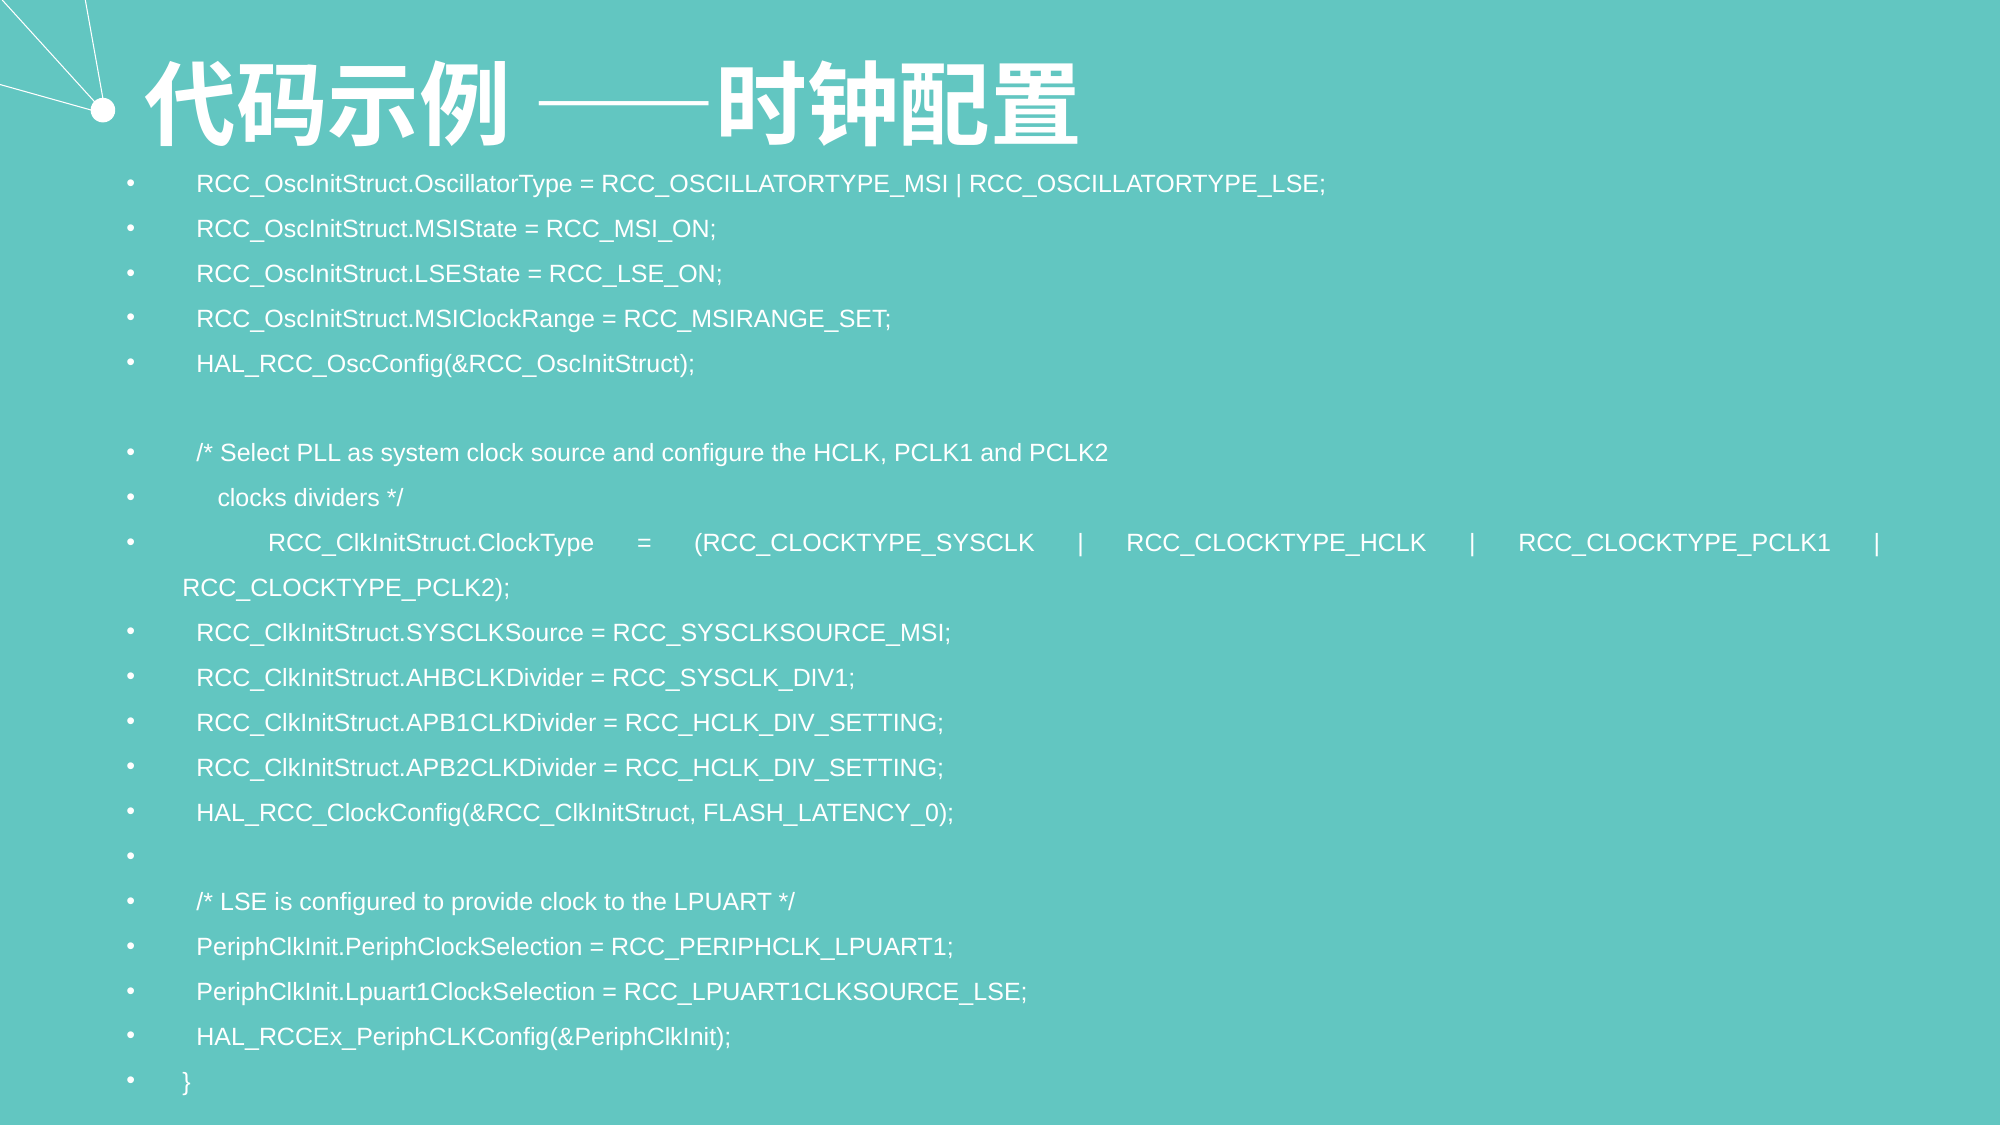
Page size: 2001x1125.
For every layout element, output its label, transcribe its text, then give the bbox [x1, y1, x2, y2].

title 代码示例 ——时钟配置 [129, 0, 1855, 95]
list RCC_OscInitStruct.OscillatorType = RCC_OSCILLATORTYPE_MSI | RCC_OSCILLATORTYPE_LSE; RCC_OscInitStruct.MSIState = RCC_MSI_ON; RCC_OscInitStruct.LSEState = RCC_LSE_ON; RCC_OscInitStruct.MSIClockRange = RCC_MSIRANGE_SET; HAL_RCC_OscConfig(&RCC_OscInitStruct); /* Select PLL as system clock source and configure the HCLK, PCLK1 and PCLK2 clocks dividers */ RCC_ClkInitStruct.ClockType = (RCC_CLOCKTYPE_SYSCLK | RCC_CLOCKTYPE_HCLK | RCC_CLOCKTYPE_PCLK1 | RCC_CLOCKTYPE_PCLK2); RCC_ClkInitStruct.SYSCLKSource = RCC_SYSCLKSOURCE_MSI; RCC_ClkInitStruct.AHBCLKDivider = RCC_SYSCLK_DIV1; RCC_ClkInitStruct.APB1CLKDivider = RCC_HCLK_DIV_SETTING; RCC_ClkInitStruct.APB2CLKDivider = RCC_HCLK_DIV_SETTING; HAL_RCC_ClockConfig(&RCC_ClkInitStruct, FLASH_LATENCY_0); /* LSE is configured to provide clock to the LPUART */ PeriphClkInit.PeriphClockSelection = RCC_PERIPHCLK_LPUART1; PeriphClkInit.Lpuart1ClockSelection = RCC_LPUART1CLKSOURCE_LSE; HAL_RCCEx_PeriphCLKConfig(&PeriphClkInit); } [111, 95, 1898, 1125]
